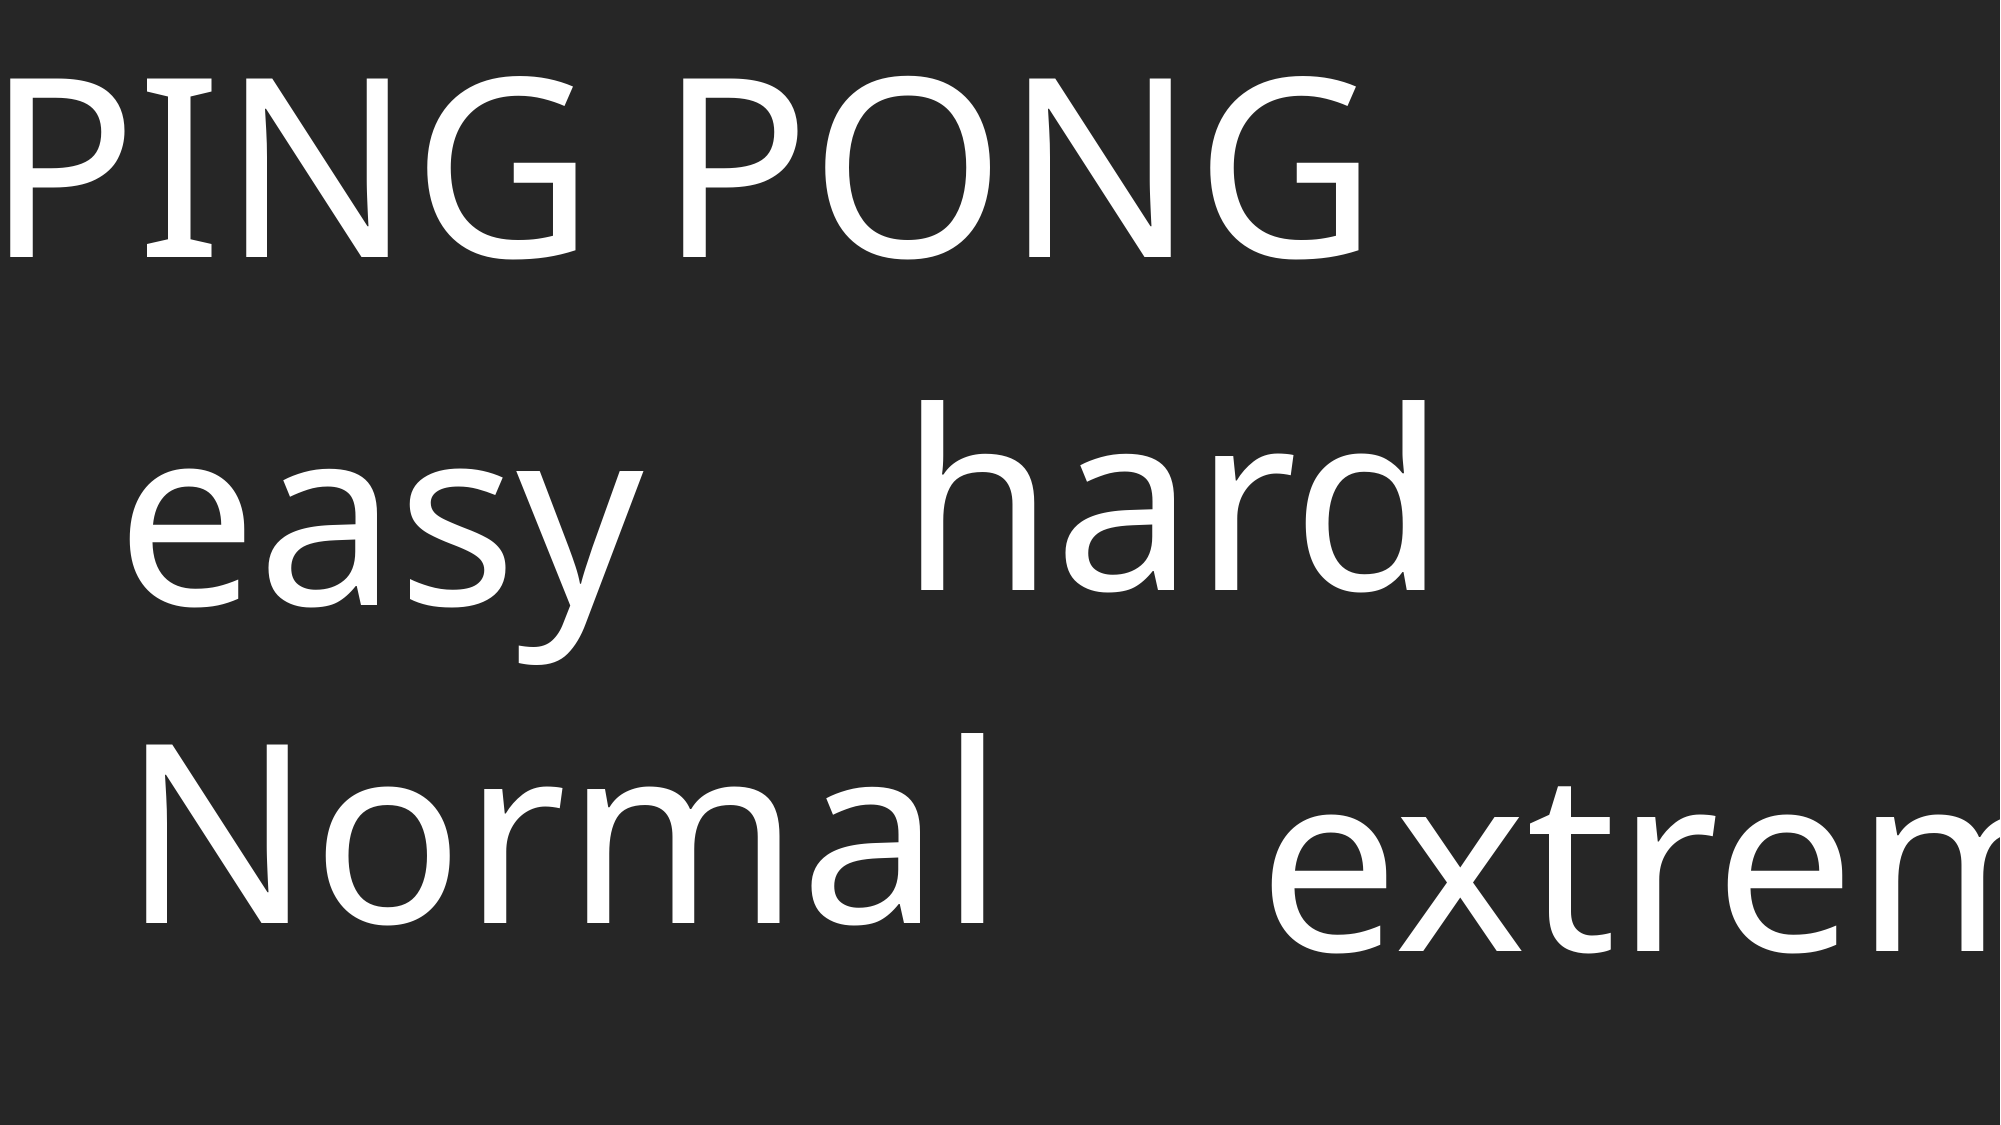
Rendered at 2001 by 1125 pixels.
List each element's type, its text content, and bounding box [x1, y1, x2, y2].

text_box extreme [1243, 694, 2000, 1010]
text_box hard [885, 333, 1462, 648]
text_box PING PONG [0, 0, 1393, 315]
text_box easy [101, 347, 660, 663]
text_box Normal [107, 665, 1021, 981]
